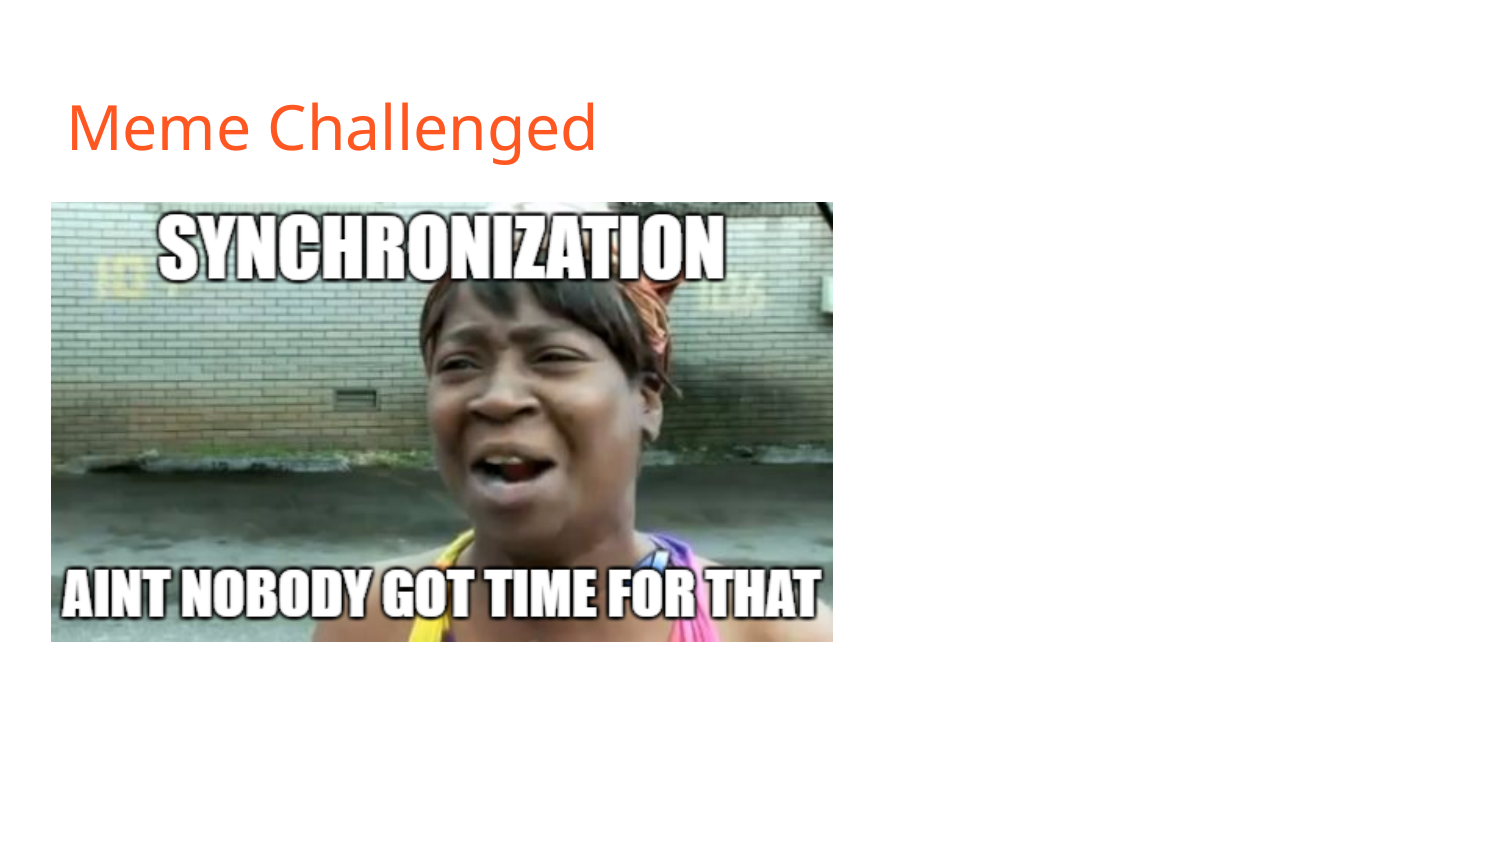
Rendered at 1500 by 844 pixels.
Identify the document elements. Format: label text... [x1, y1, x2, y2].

picture [50, 202, 833, 642]
title Meme Challenged [51, 72, 1449, 167]
